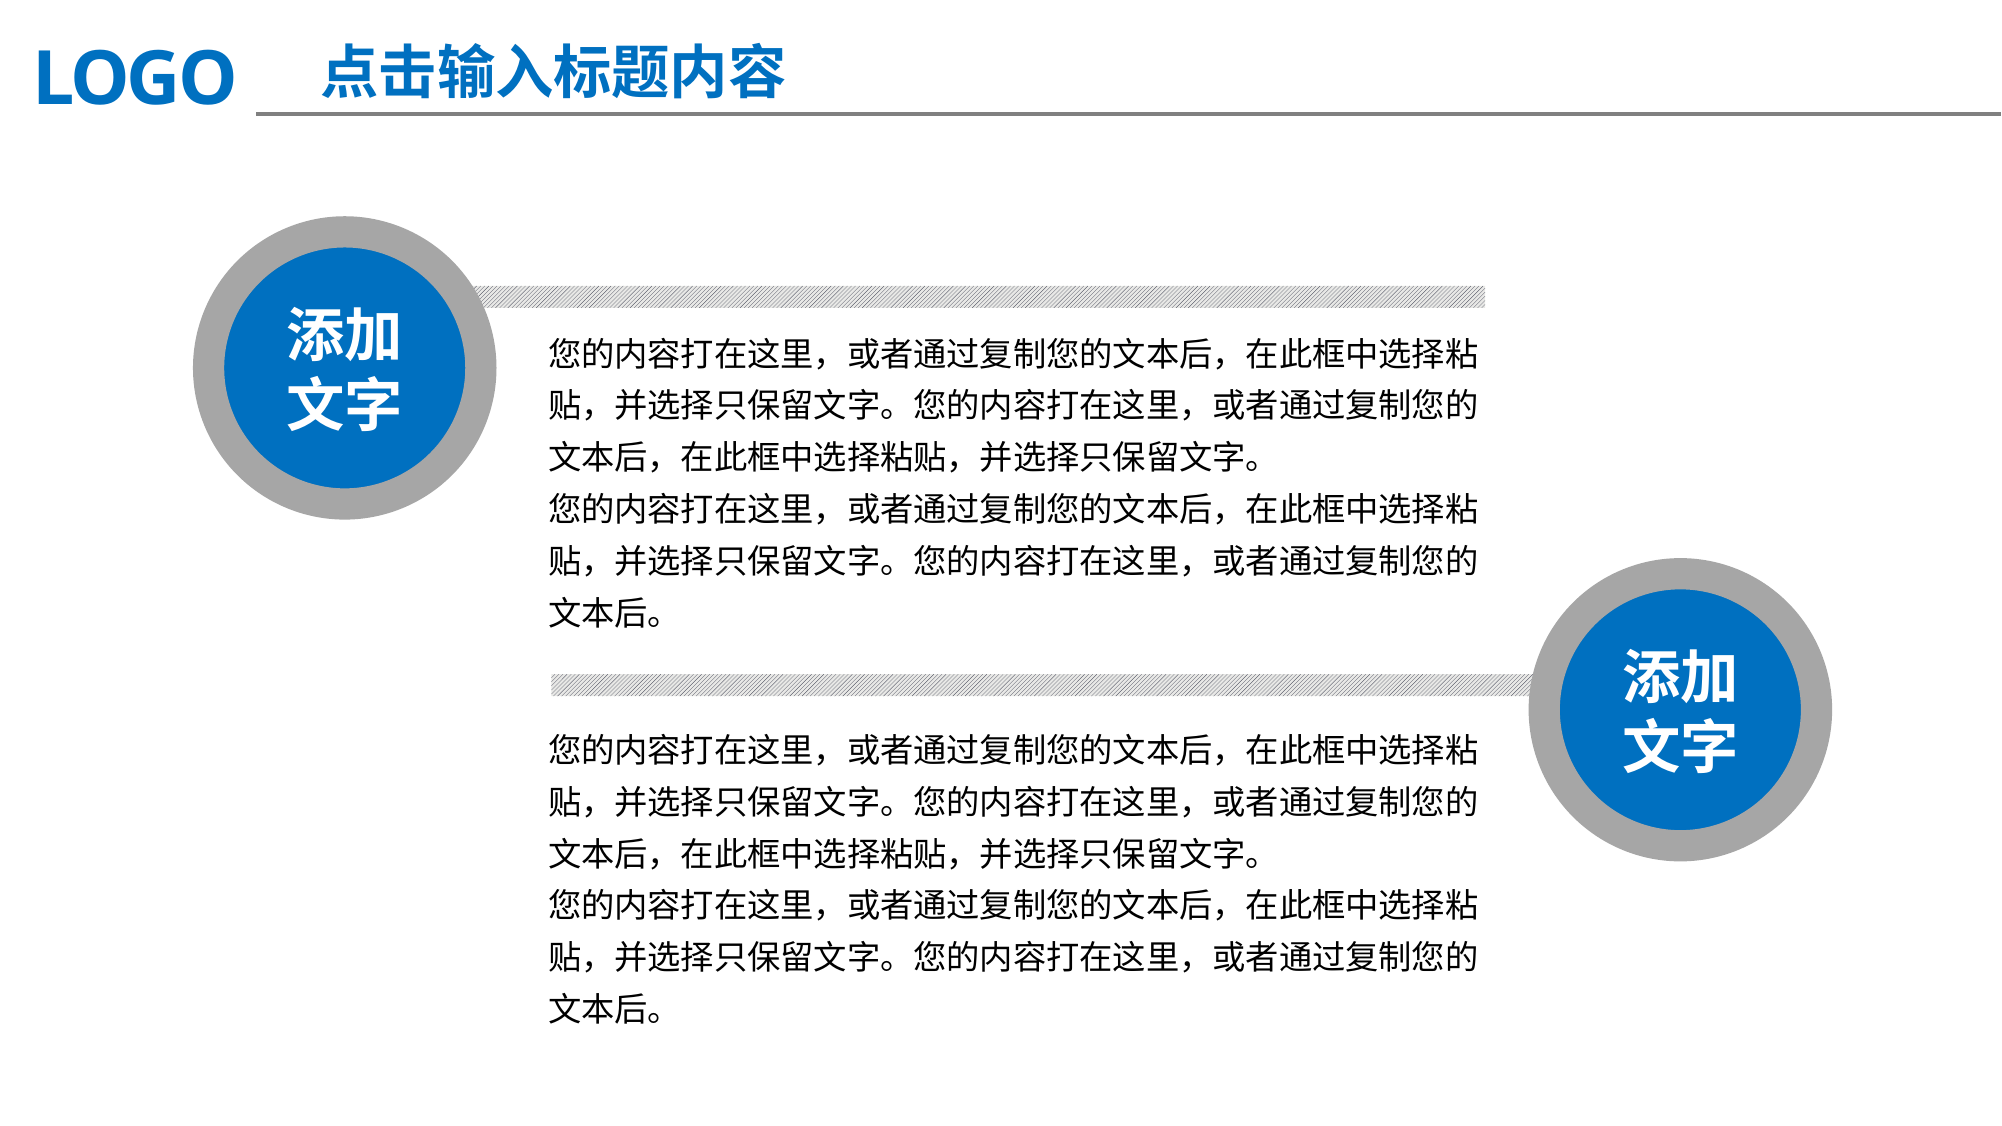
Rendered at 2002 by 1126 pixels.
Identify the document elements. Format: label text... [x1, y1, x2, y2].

text_box 添加文字 [1544, 573, 1817, 846]
text_box [455, 284, 1487, 310]
text_box [549, 672, 1549, 698]
text_box 您的内容打在这里，或者通过复制您的文本后，在此框中选择粘贴，并选择只保留文字。您的内容打在这里，或者通过复制您的文本后，在此框中选择粘贴，并选择只保留文字。 您的内容打在这里，或者通过复制您的文本后，在此框中选择粘贴，并选择只保留文字。您的内容打在这里，或者通过复制您的文本后。 [533, 709, 1503, 1036]
text_box 您的内容打在这里，或者通过复制您的文本后，在此框中选择粘贴，并选择只保留文字。您的内容打在这里，或者通过复制您的文本后，在此框中选择粘贴，并选择只保留文字。 您的内容打在这里，或者通过复制您的文本后，在此框中选择粘贴，并选择只保留文字。您的内容打在这里，或者通过复制您的文本后。 [533, 313, 1503, 640]
text_box 点击输入标题内容 [283, 27, 824, 113]
text_box 添加文字 [208, 231, 481, 504]
